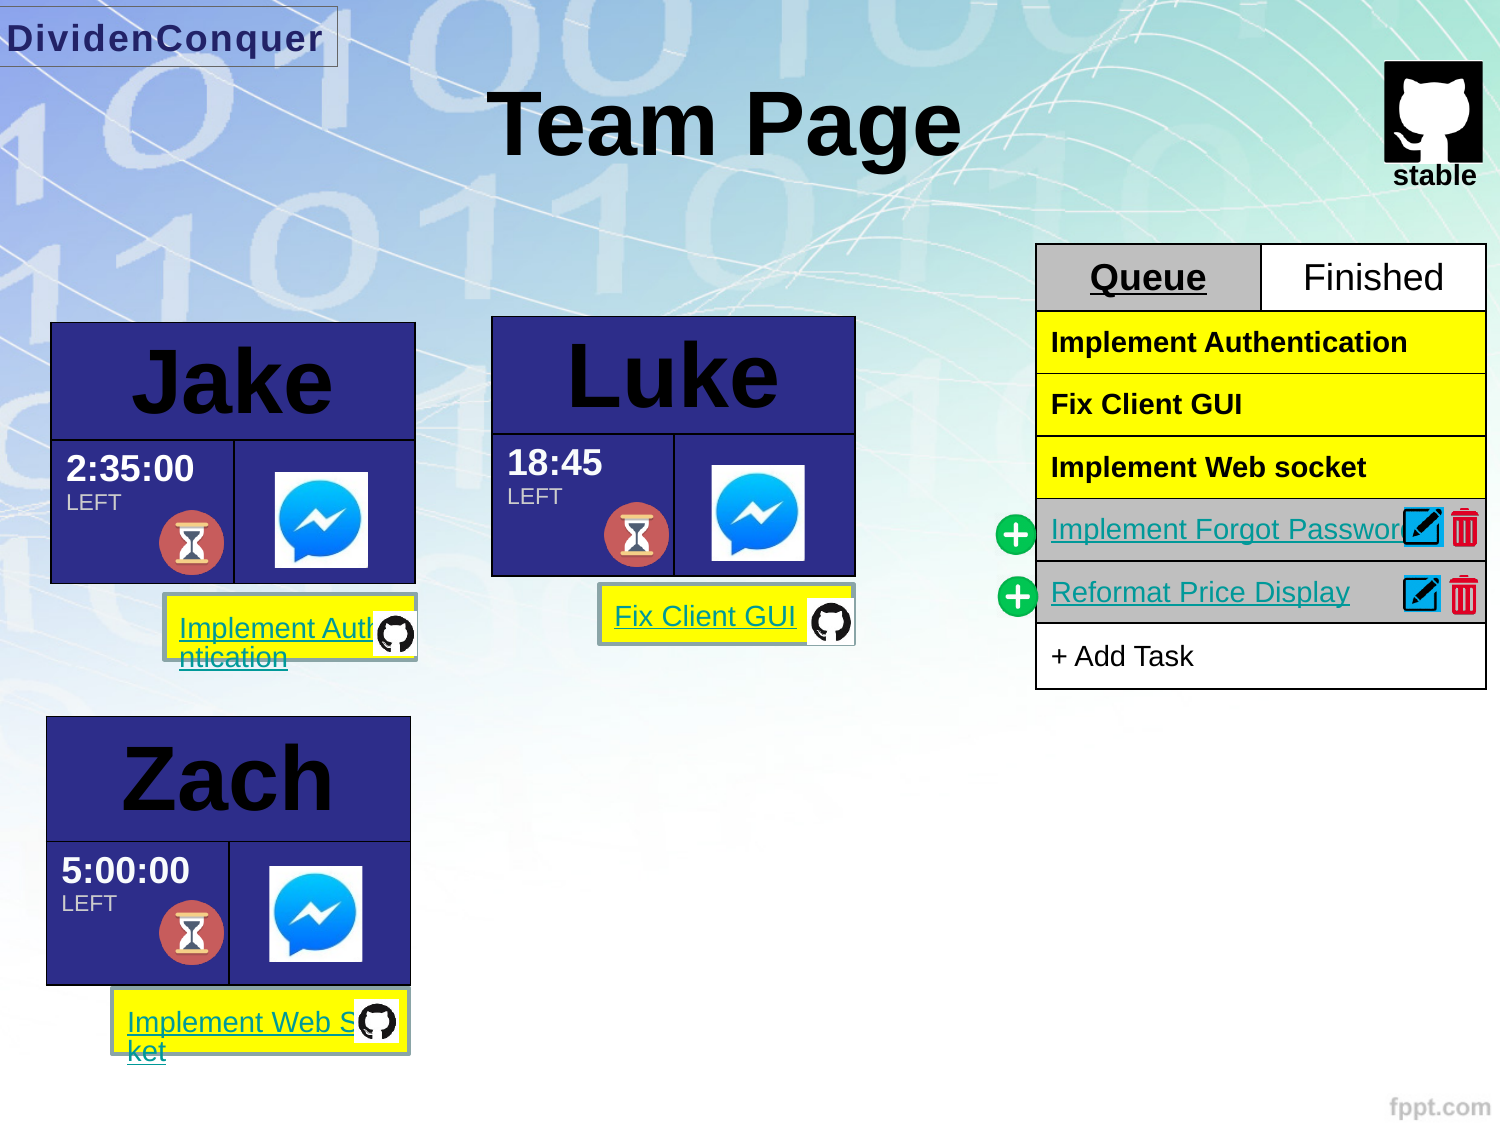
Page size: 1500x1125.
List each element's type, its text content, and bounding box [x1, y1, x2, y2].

text_box Fix Client GUI [597, 582, 856, 646]
table_header Finished [1262, 245, 1485, 310]
picture [0, 67, 1500, 1125]
text_box stable [1401, 148, 1500, 199]
table_cell Reformat Price Display [1037, 562, 1485, 622]
text_box DividenConquer [0, 6, 338, 67]
text_box Implement Authentication [162, 592, 418, 662]
table_cell [235, 441, 414, 583]
table_header Jake [52, 323, 414, 439]
table_cell Implement Forgot Password [1037, 499, 1485, 560]
table_cell Implement Authentication [1037, 312, 1485, 373]
table_cell + Add Task [1037, 624, 1485, 688]
table_header Luke [493, 317, 854, 433]
table_cell 18:45 LEFT [493, 435, 673, 575]
picture [0, 0, 1500, 165]
text_box Implement Web Socket [110, 986, 411, 1056]
table_cell [675, 435, 854, 575]
table_header Queue [1037, 245, 1260, 310]
table_cell Implement Web socket [1037, 437, 1485, 498]
table_cell [230, 842, 410, 984]
table_cell 2:35:00 LEFT [52, 441, 233, 583]
table_cell 5:00:00 LEFT [47, 842, 228, 984]
table_header Zach [47, 717, 410, 841]
title Team Page [50, 38, 1401, 200]
table_cell Fix Client GUI [1037, 374, 1485, 435]
